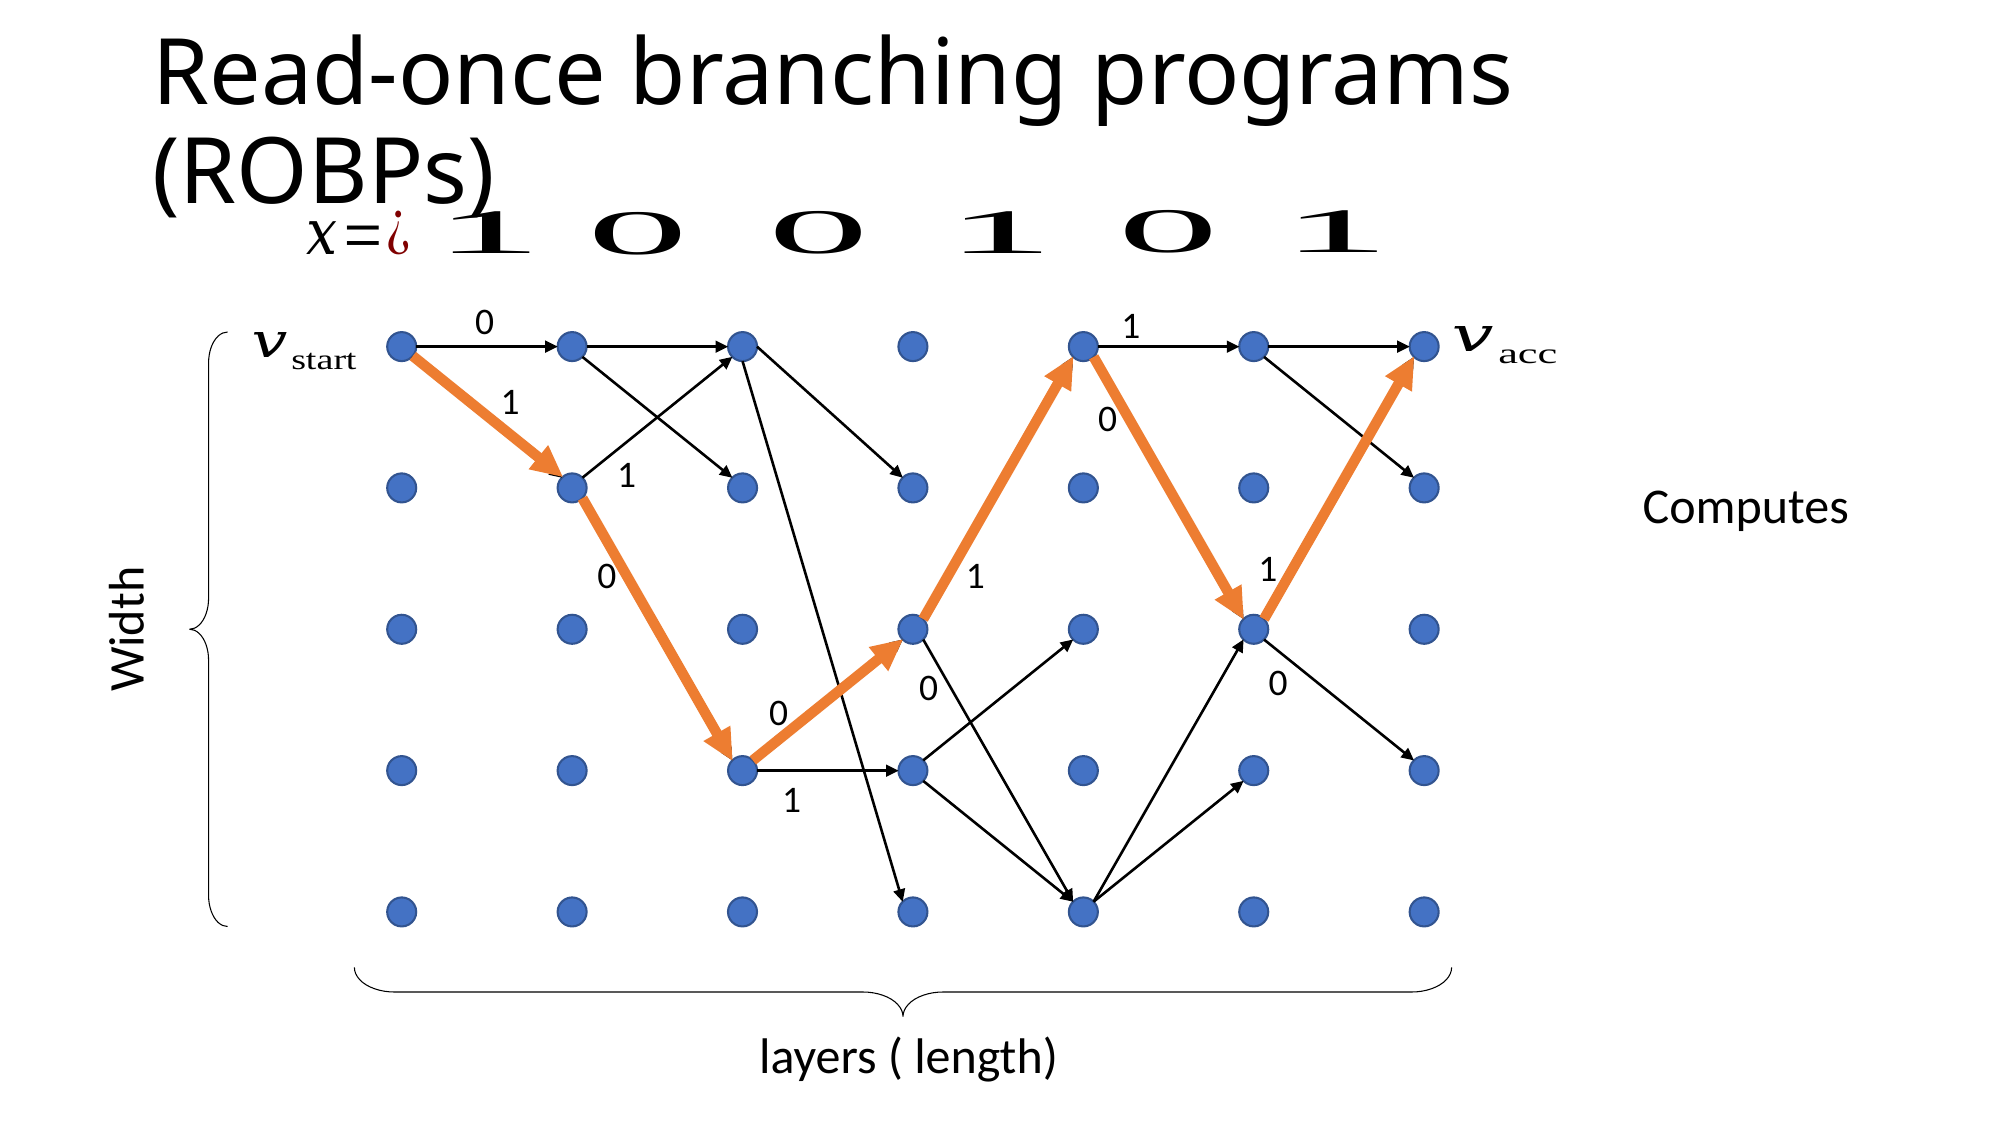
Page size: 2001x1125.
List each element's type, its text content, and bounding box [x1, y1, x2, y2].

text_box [582, 498, 733, 761]
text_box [923, 356, 1074, 619]
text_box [1264, 356, 1414, 619]
title Read-once branching programs (ROBPs) [137, 15, 1863, 234]
text_box [386, 613, 412, 645]
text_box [354, 967, 1452, 1093]
text_box [556, 902, 588, 928]
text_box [752, 639, 903, 761]
text_box [386, 755, 412, 787]
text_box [86, 331, 228, 927]
text_box [1238, 902, 1270, 928]
text_box [726, 902, 759, 928]
text_box [1408, 896, 1440, 928]
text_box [412, 289, 1414, 902]
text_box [1093, 356, 1244, 619]
text_box [386, 896, 418, 928]
text_box [386, 472, 412, 504]
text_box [412, 355, 563, 477]
text_box [1414, 755, 1440, 787]
text_box [386, 331, 412, 363]
text_box [1414, 331, 1440, 363]
text_box [1067, 902, 1099, 928]
text_box [897, 902, 929, 928]
text_box [1414, 472, 1440, 504]
text_box [1414, 613, 1440, 645]
